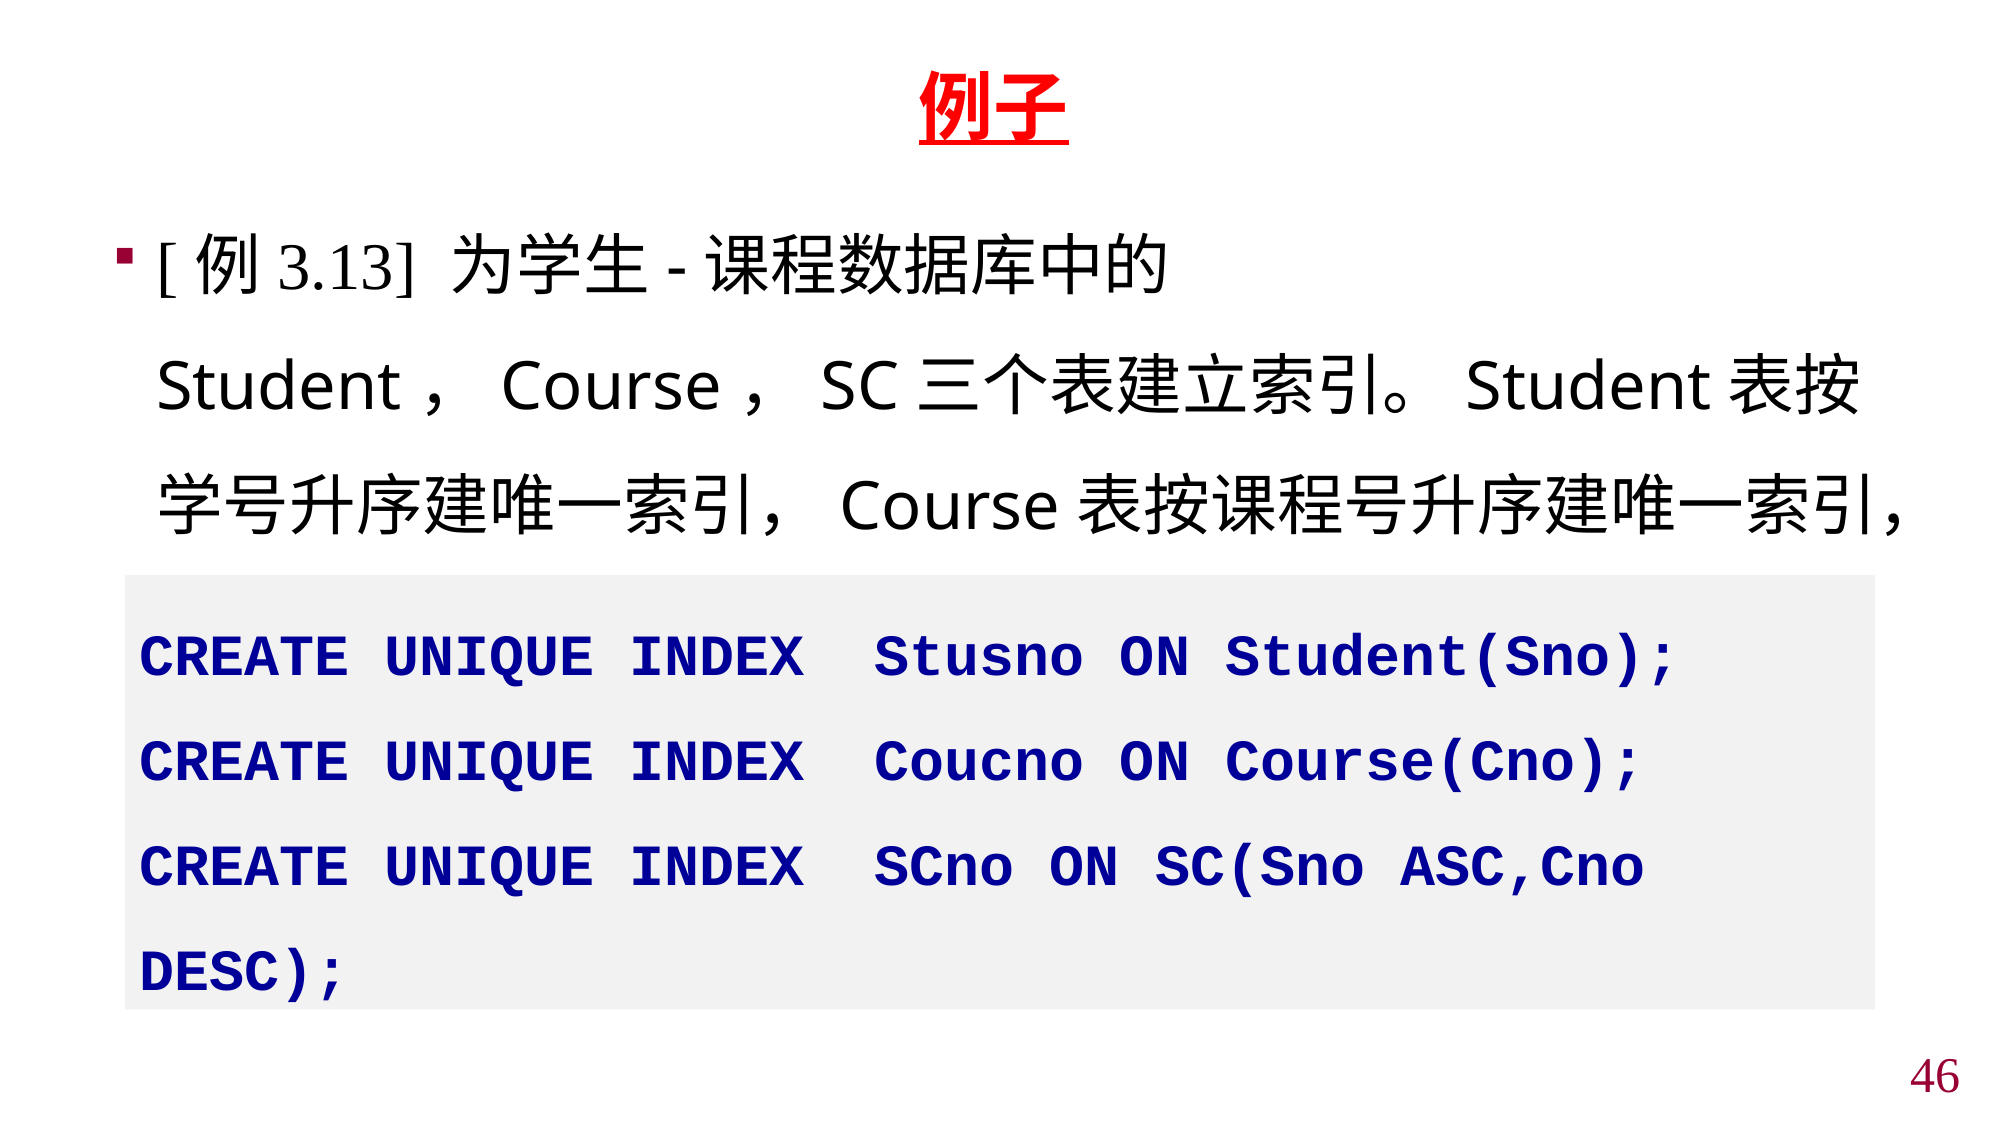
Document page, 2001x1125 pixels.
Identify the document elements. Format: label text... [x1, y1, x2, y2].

text_box CREATE UNIQUE INDEX Stusno ON Student(Sno); CREATE UNIQUE INDEX Coucno ON Course(Cno); CREATE UNIQUE INDEX SCno ON SC(Sno ASC,Cno DESC); [125, 574, 1875, 1010]
list [例3.13] 为学生-课程数据库中的Student，Course，SC三个表建立索引。Student表按学号升序建唯一索引，Course表按课程号升序建唯一索引，SC表按学号升序和课程号降序建唯一索引 [97, 180, 1925, 1073]
slide_number 45 [1550, 1048, 1975, 1096]
title 例子 [12, 29, 1975, 180]
